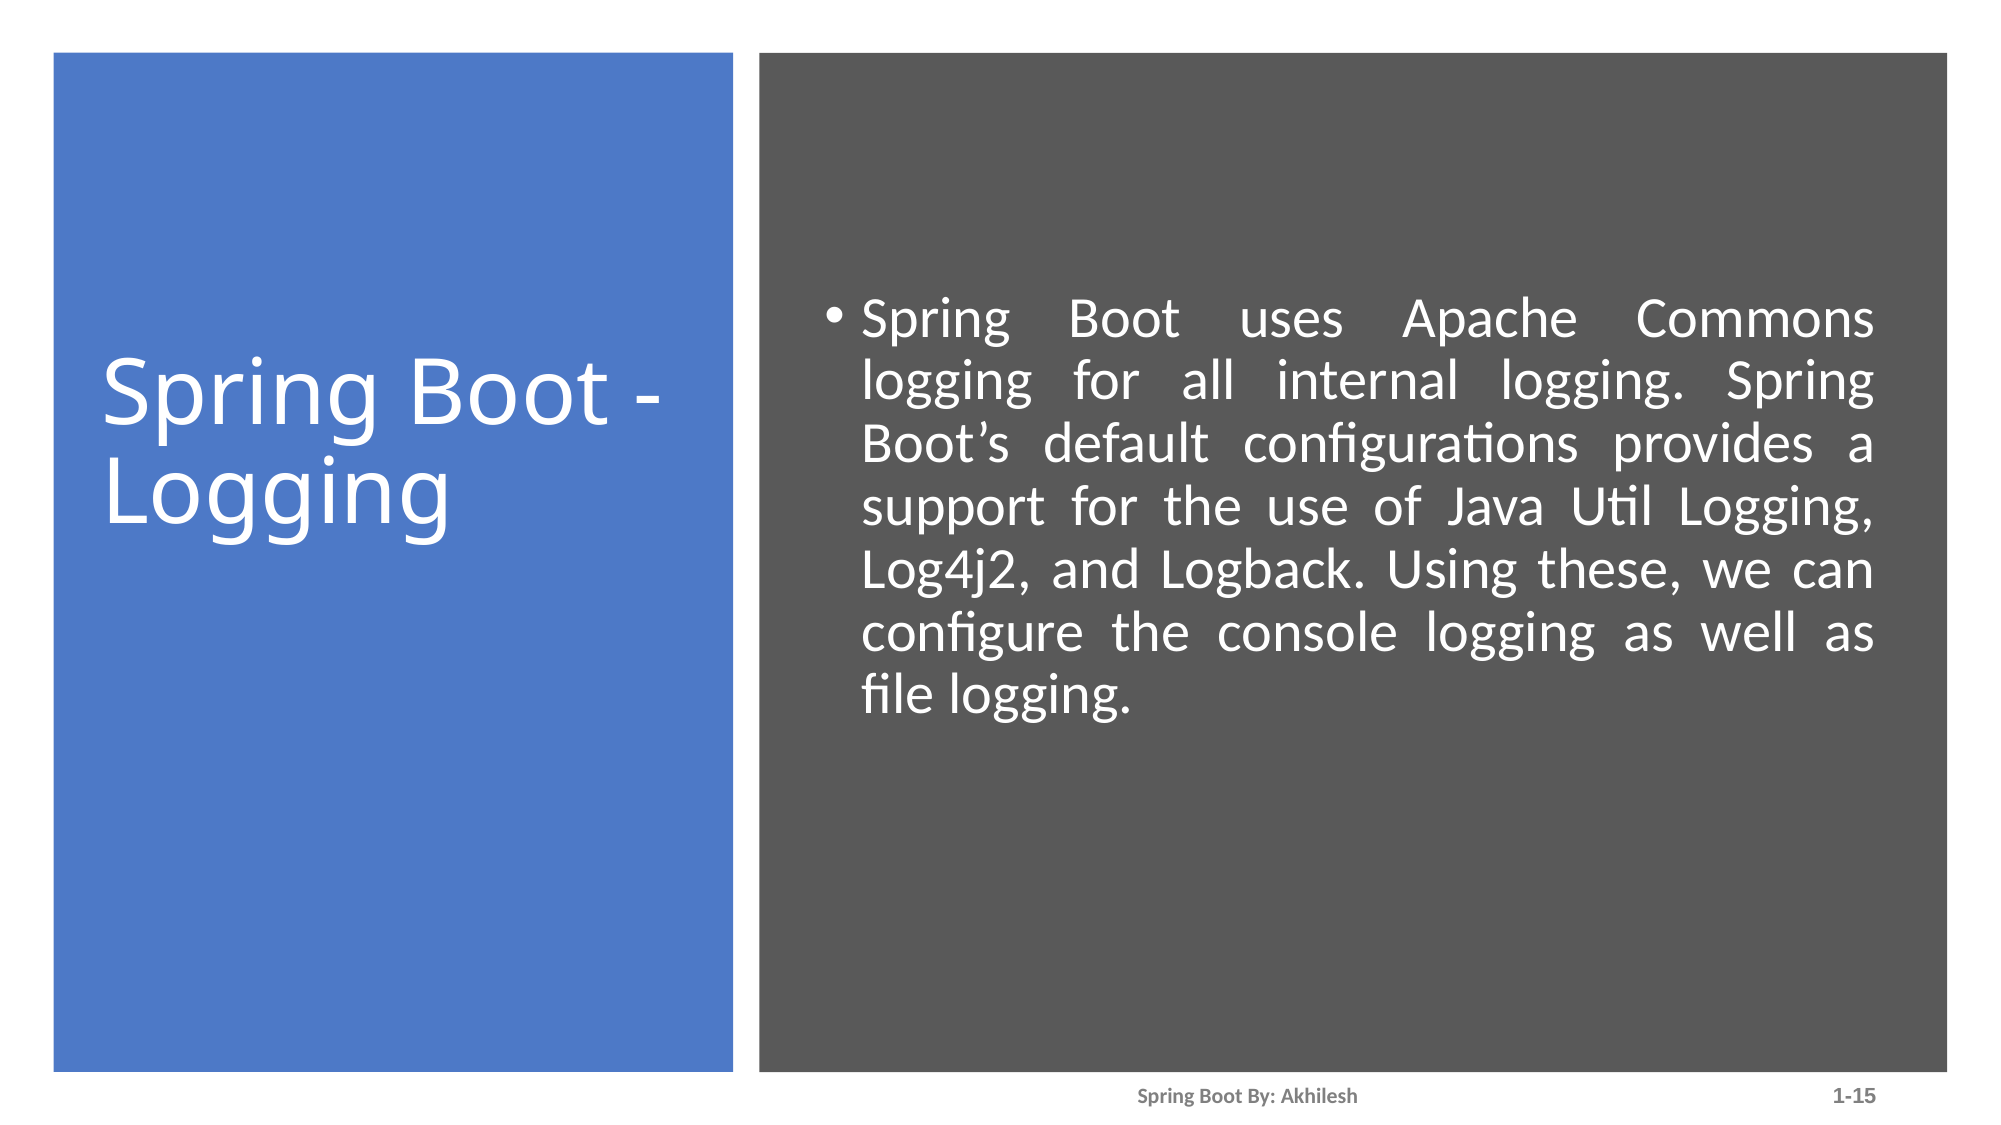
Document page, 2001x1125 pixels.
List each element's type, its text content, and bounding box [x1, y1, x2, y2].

text_box [758, 52, 1948, 1073]
list Spring Boot uses Apache Commons logging for all internal logging. Spring Boot’s default configurations provides a support for the use of Java Util Logging, Log4j2, and Logback. Using these, we can configure the console logging as well as file logging. [809, 95, 1892, 1002]
footer Spring Boot By: Akhilesh [809, 1073, 1687, 1117]
slide_number 1-15 [1731, 1072, 1892, 1117]
title Spring Boot - Logging [85, 95, 697, 1002]
text_box [53, 52, 734, 1073]
